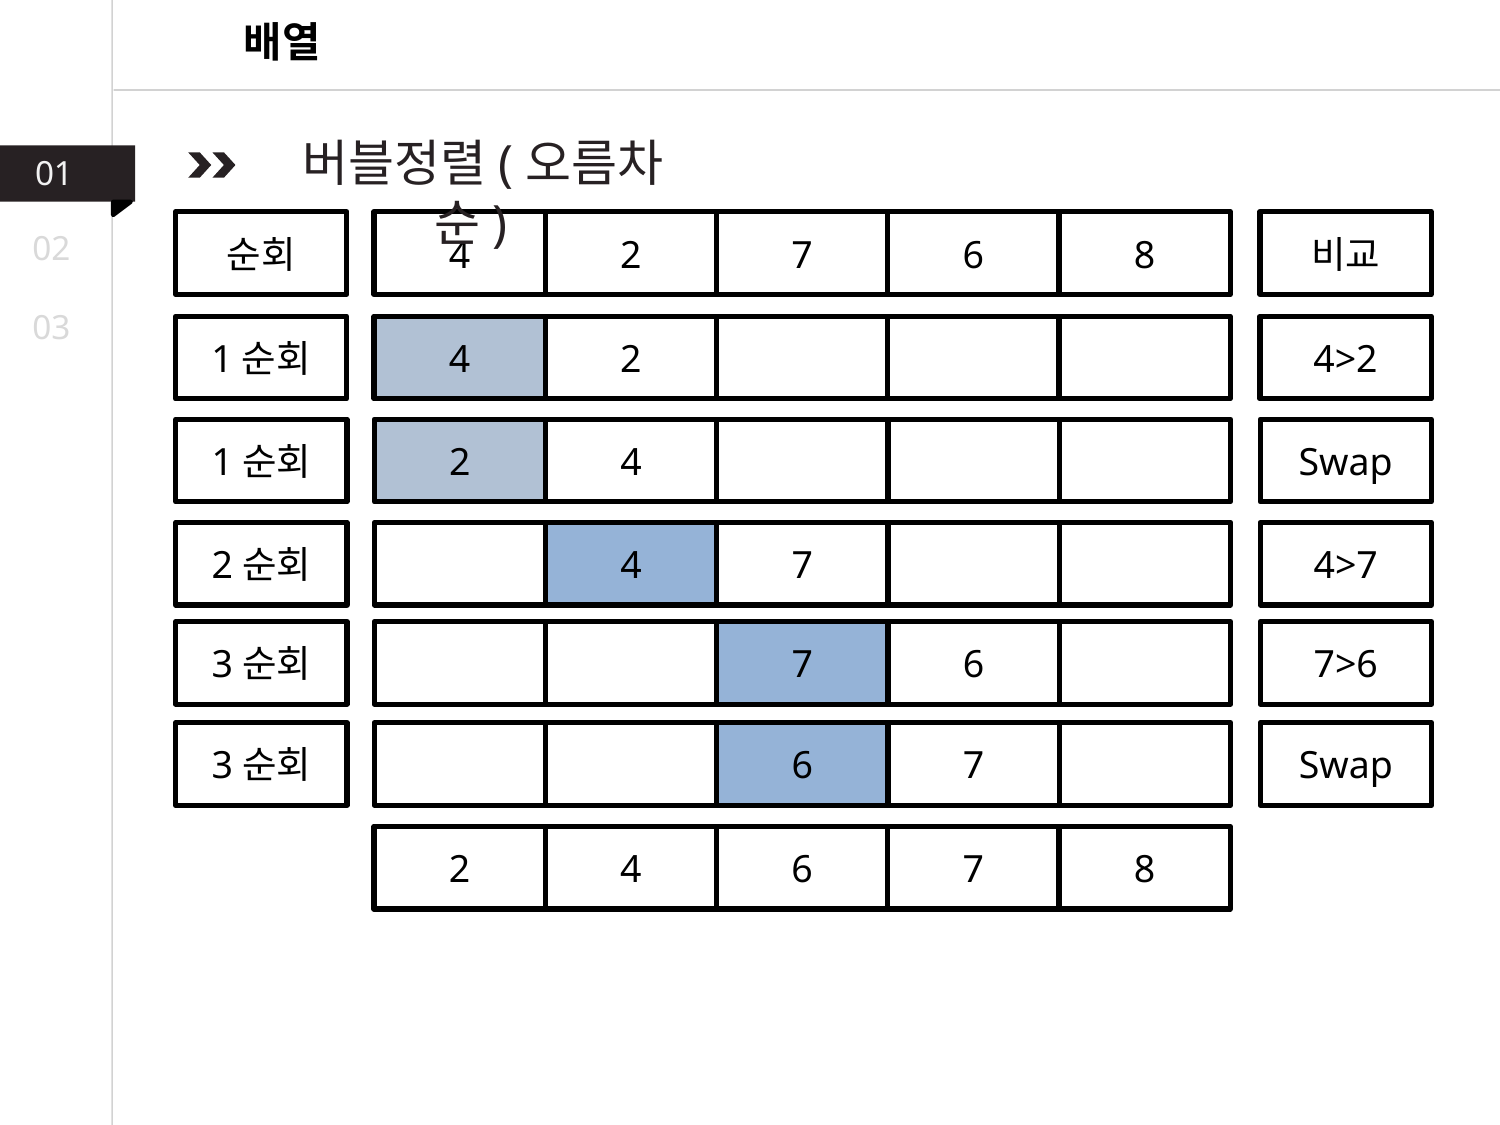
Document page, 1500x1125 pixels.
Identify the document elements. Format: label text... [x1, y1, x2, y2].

text_box [886, 314, 1057, 401]
text_box [1057, 417, 1233, 504]
text_box [117, 143, 137, 204]
text_box 4 [372, 314, 543, 401]
text_box 6 [886, 210, 1057, 296]
text_box [1057, 520, 1233, 607]
text_box 1순회 [173, 314, 349, 401]
text_box 02 [17, 219, 92, 275]
text_box 3순회 [174, 721, 349, 807]
text_box [1057, 721, 1233, 807]
text_box 4>2 [1258, 314, 1433, 401]
text_box 8 [1057, 824, 1232, 911]
text_box 2순회 [174, 520, 349, 607]
text_box [372, 619, 543, 706]
text_box 3순회 [174, 619, 349, 706]
text_box 2 [372, 824, 543, 911]
text_box 7 [715, 619, 886, 706]
text_box [372, 721, 543, 807]
text_box [372, 520, 543, 607]
text_box 7 [714, 210, 886, 296]
text_box 4 [543, 824, 714, 911]
text_box 배열 [121, 8, 443, 74]
text_box 버블정렬(오름차순) [235, 124, 707, 260]
text_box [886, 417, 1057, 504]
text_box [543, 721, 715, 807]
text_box [886, 520, 1057, 607]
text_box 6 [886, 619, 1057, 706]
text_box 4 [543, 417, 715, 504]
text_box 순회 [173, 210, 349, 296]
text_box [715, 417, 886, 504]
text_box 비교 [1258, 210, 1433, 296]
text_box 2 [543, 314, 714, 401]
text_box 4>7 [1258, 520, 1434, 607]
text_box 1순회 [174, 417, 349, 504]
text_box 2 [372, 417, 543, 504]
text_box [186, 150, 213, 180]
text_box [1057, 619, 1233, 706]
text_box [210, 150, 238, 180]
text_box 7 [886, 721, 1057, 807]
text_box 7 [715, 520, 886, 607]
text_box 8 [1057, 210, 1232, 296]
text_box 6 [715, 721, 886, 807]
text_box 01 [20, 144, 107, 200]
text_box 2 [543, 210, 714, 296]
text_box Swap [1258, 417, 1433, 504]
text_box 7 [886, 824, 1057, 911]
text_box [117, 199, 133, 215]
text_box Swap [1258, 721, 1434, 807]
text_box 7>6 [1258, 619, 1434, 706]
text_box [714, 314, 886, 401]
text_box 4 [372, 260, 543, 296]
text_box 03 [17, 298, 92, 354]
text_box 6 [714, 824, 886, 911]
text_box [543, 619, 715, 706]
text_box [1057, 314, 1232, 401]
text_box [0, 143, 107, 204]
text_box 4 [543, 520, 715, 607]
